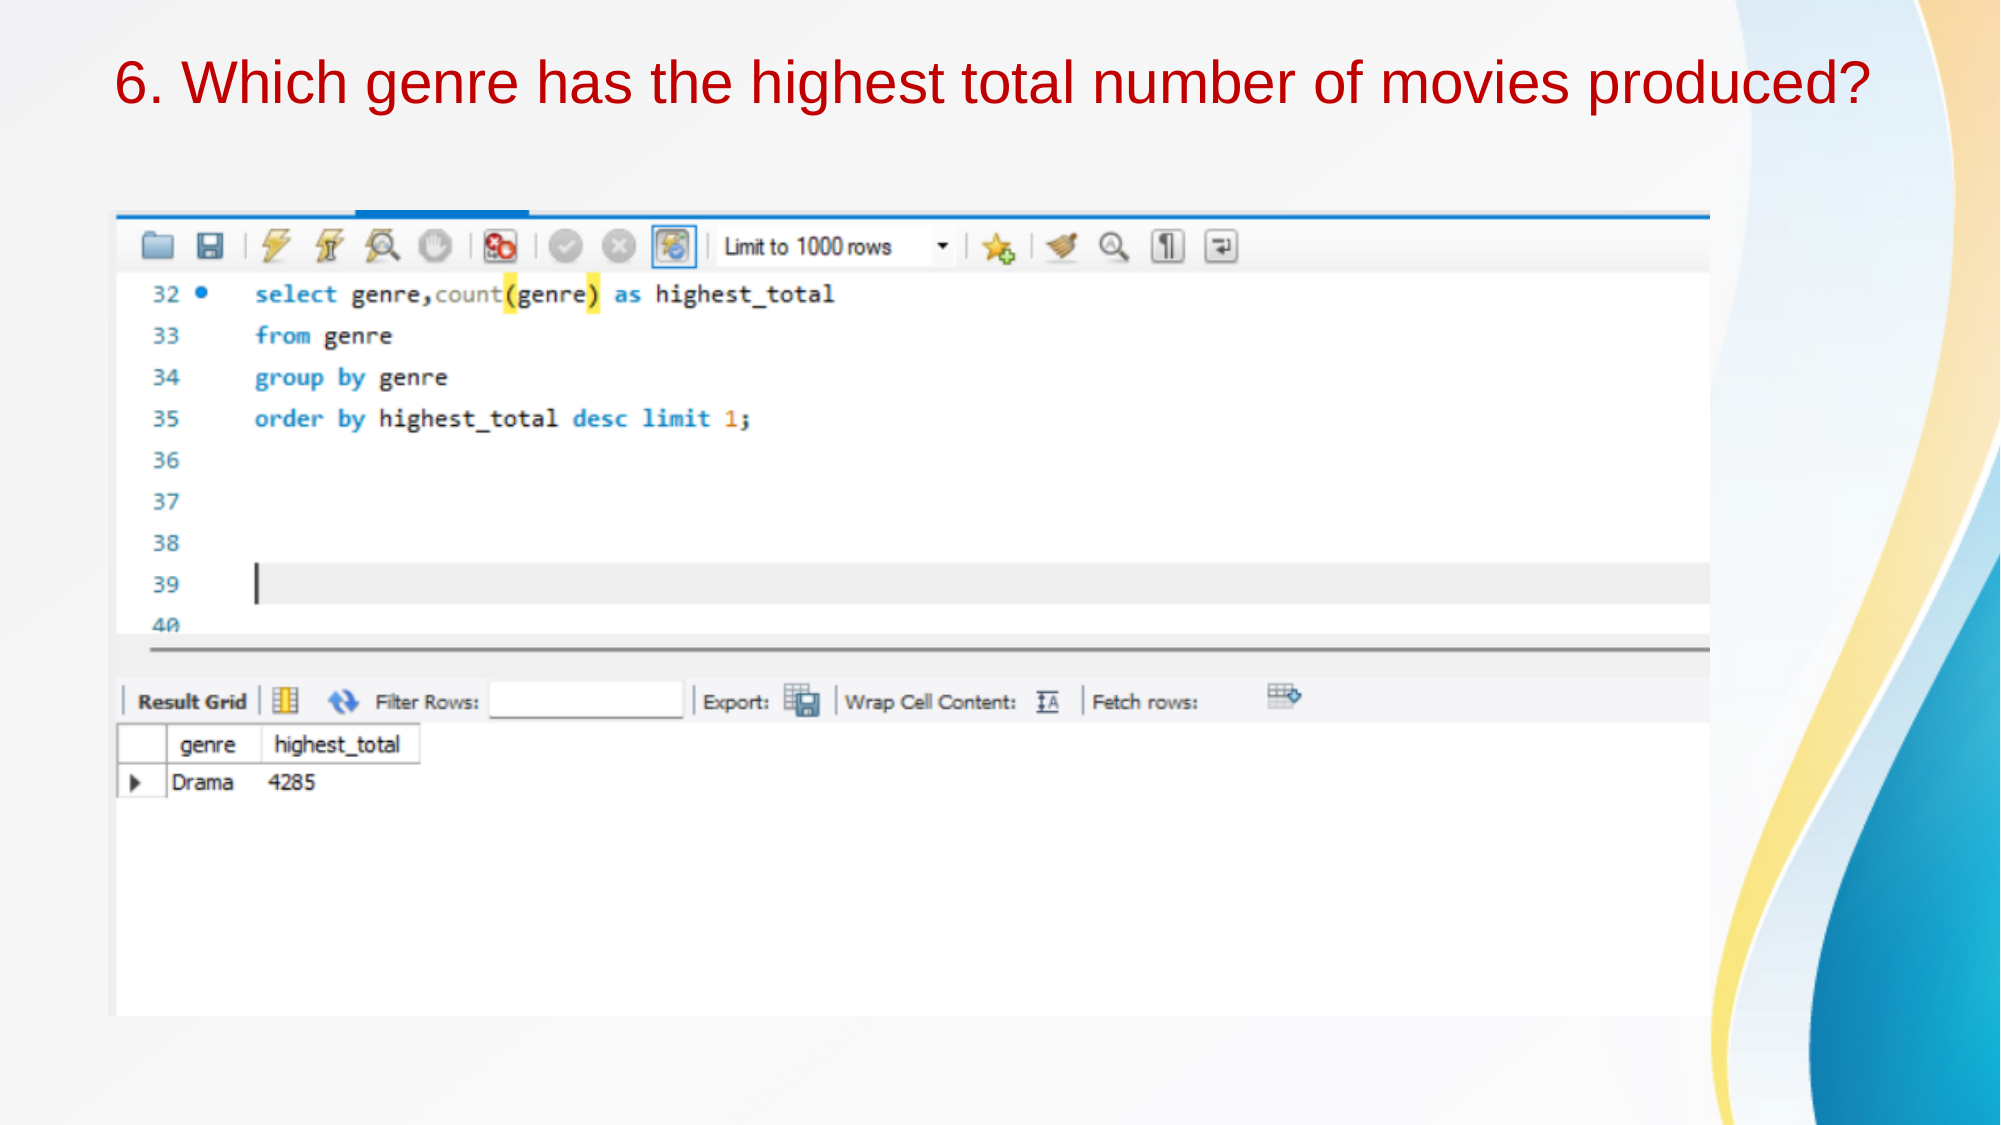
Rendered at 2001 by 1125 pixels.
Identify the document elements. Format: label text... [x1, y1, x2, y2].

title 6. Which genre has the highest total number of movies produced? [99, 30, 1901, 127]
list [108, 210, 1710, 1016]
picture [0, 0, 2001, 1125]
